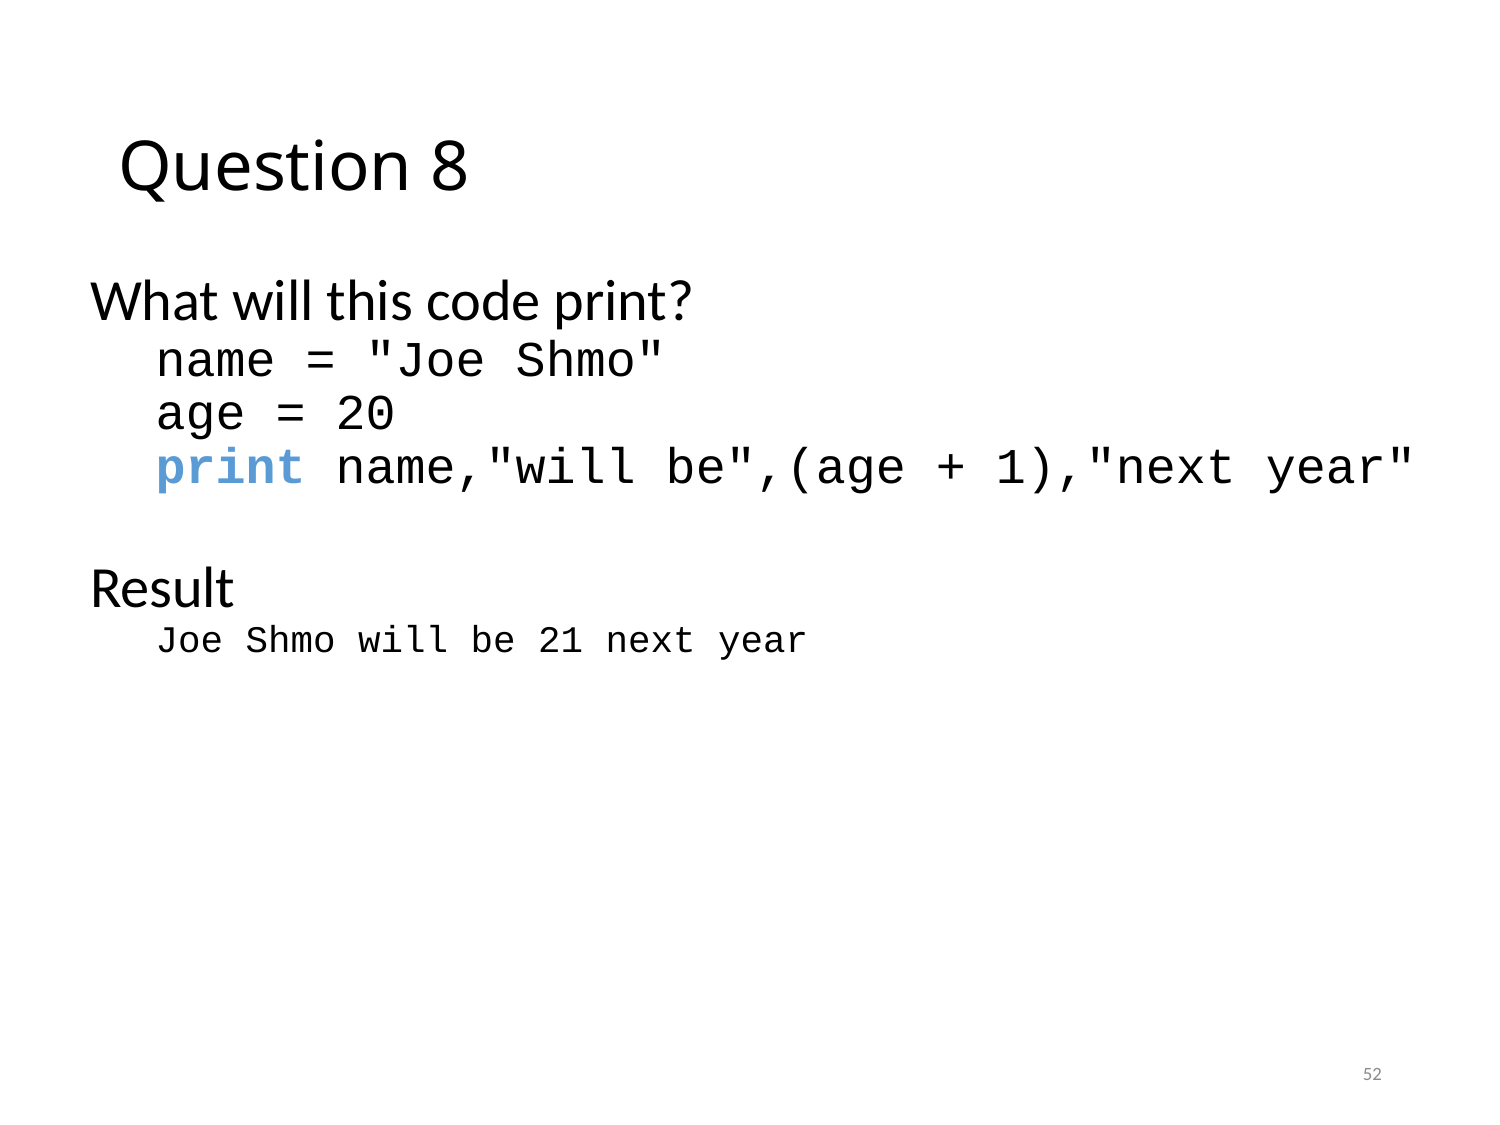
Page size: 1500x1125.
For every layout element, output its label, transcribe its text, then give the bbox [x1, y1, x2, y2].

list What will this code print? name = "Joe Shmo" age = 20 print name,"will be",(age + 1),"next year" Result Joe Shmo will be 21 next year [75, 262, 1450, 1005]
title Question 8 [103, 59, 1397, 262]
slide_number 52 [1059, 1042, 1397, 1103]
